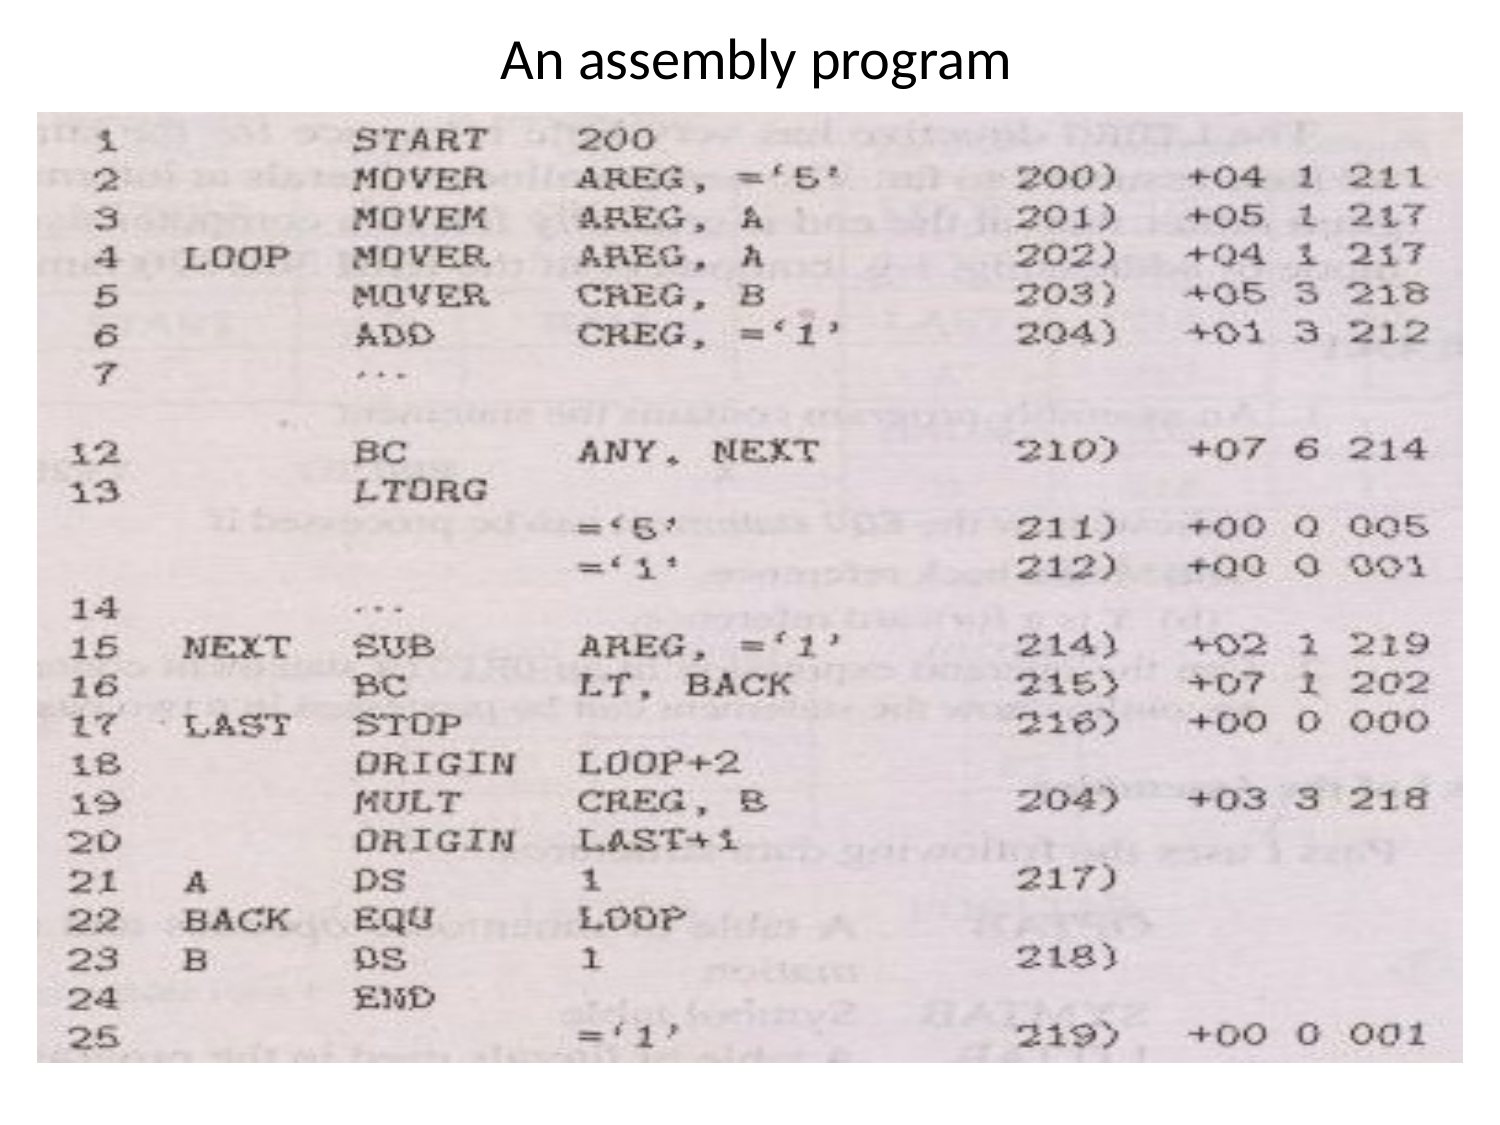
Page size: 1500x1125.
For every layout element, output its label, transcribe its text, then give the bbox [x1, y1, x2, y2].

title An assembly program [99, 0, 1413, 110]
picture [37, 112, 1463, 1063]
